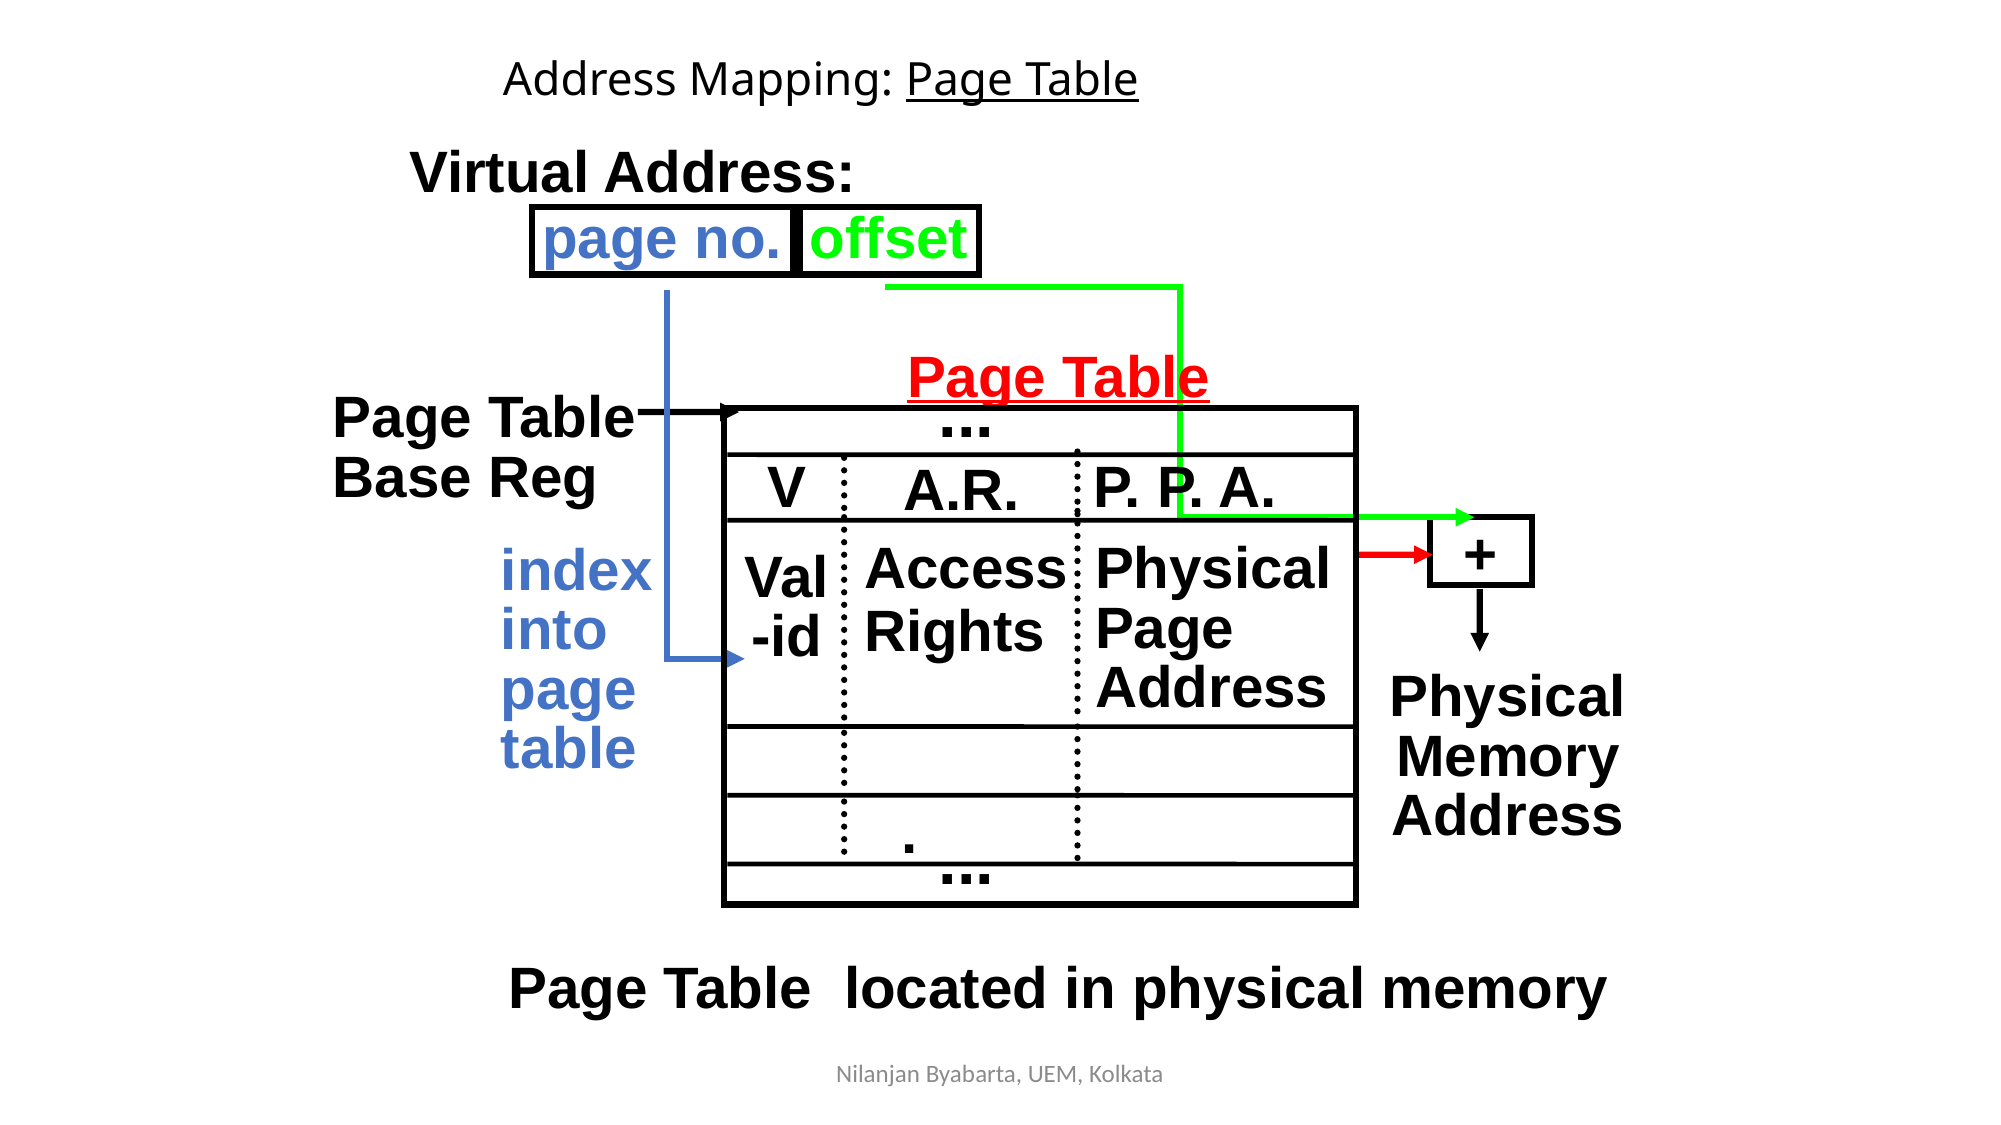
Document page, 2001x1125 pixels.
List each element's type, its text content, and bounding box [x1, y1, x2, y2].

title Address Mapping: Page Table [488, 48, 1550, 113]
text_box Page Table located in physical memory [454, 956, 1664, 1025]
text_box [489, 289, 745, 788]
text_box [724, 345, 1357, 906]
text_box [320, 385, 489, 514]
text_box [885, 287, 1639, 854]
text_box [397, 141, 981, 276]
footer Nilanjan Byabarta, UEM, Kolkata [662, 1042, 1338, 1103]
